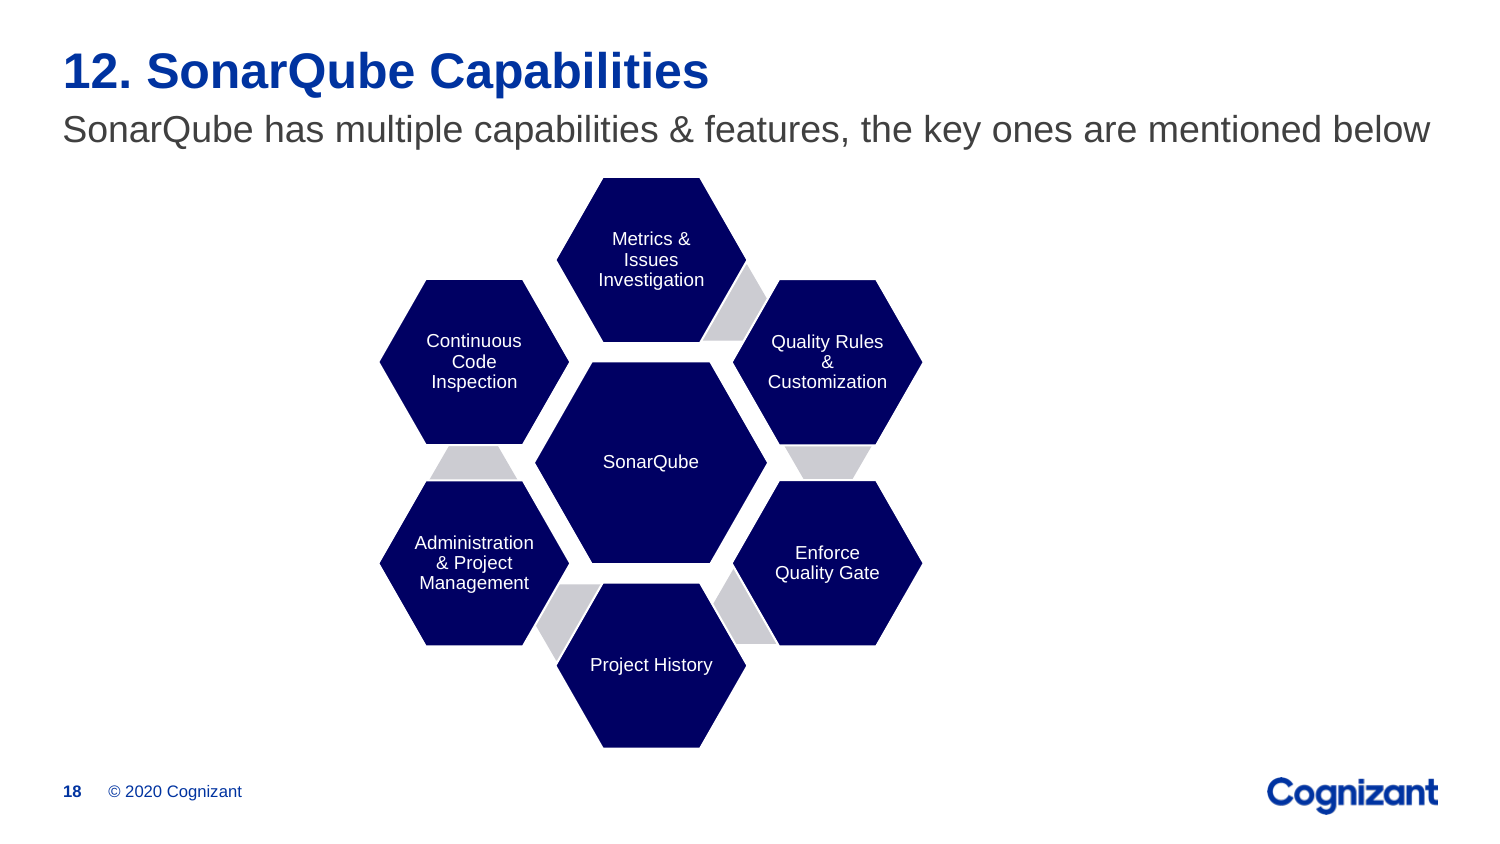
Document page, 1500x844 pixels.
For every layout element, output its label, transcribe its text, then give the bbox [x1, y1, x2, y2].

picture [1267, 777, 1438, 815]
slide_number 18 [63, 780, 101, 801]
list SonarQube has multiple capabilities & features, the key ones are mentioned below [62, 104, 1444, 734]
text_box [108, 176, 1194, 749]
footer © 2020 Cognizant [108, 770, 859, 801]
title 12. SonarQube Capabilities [63, 45, 1444, 104]
